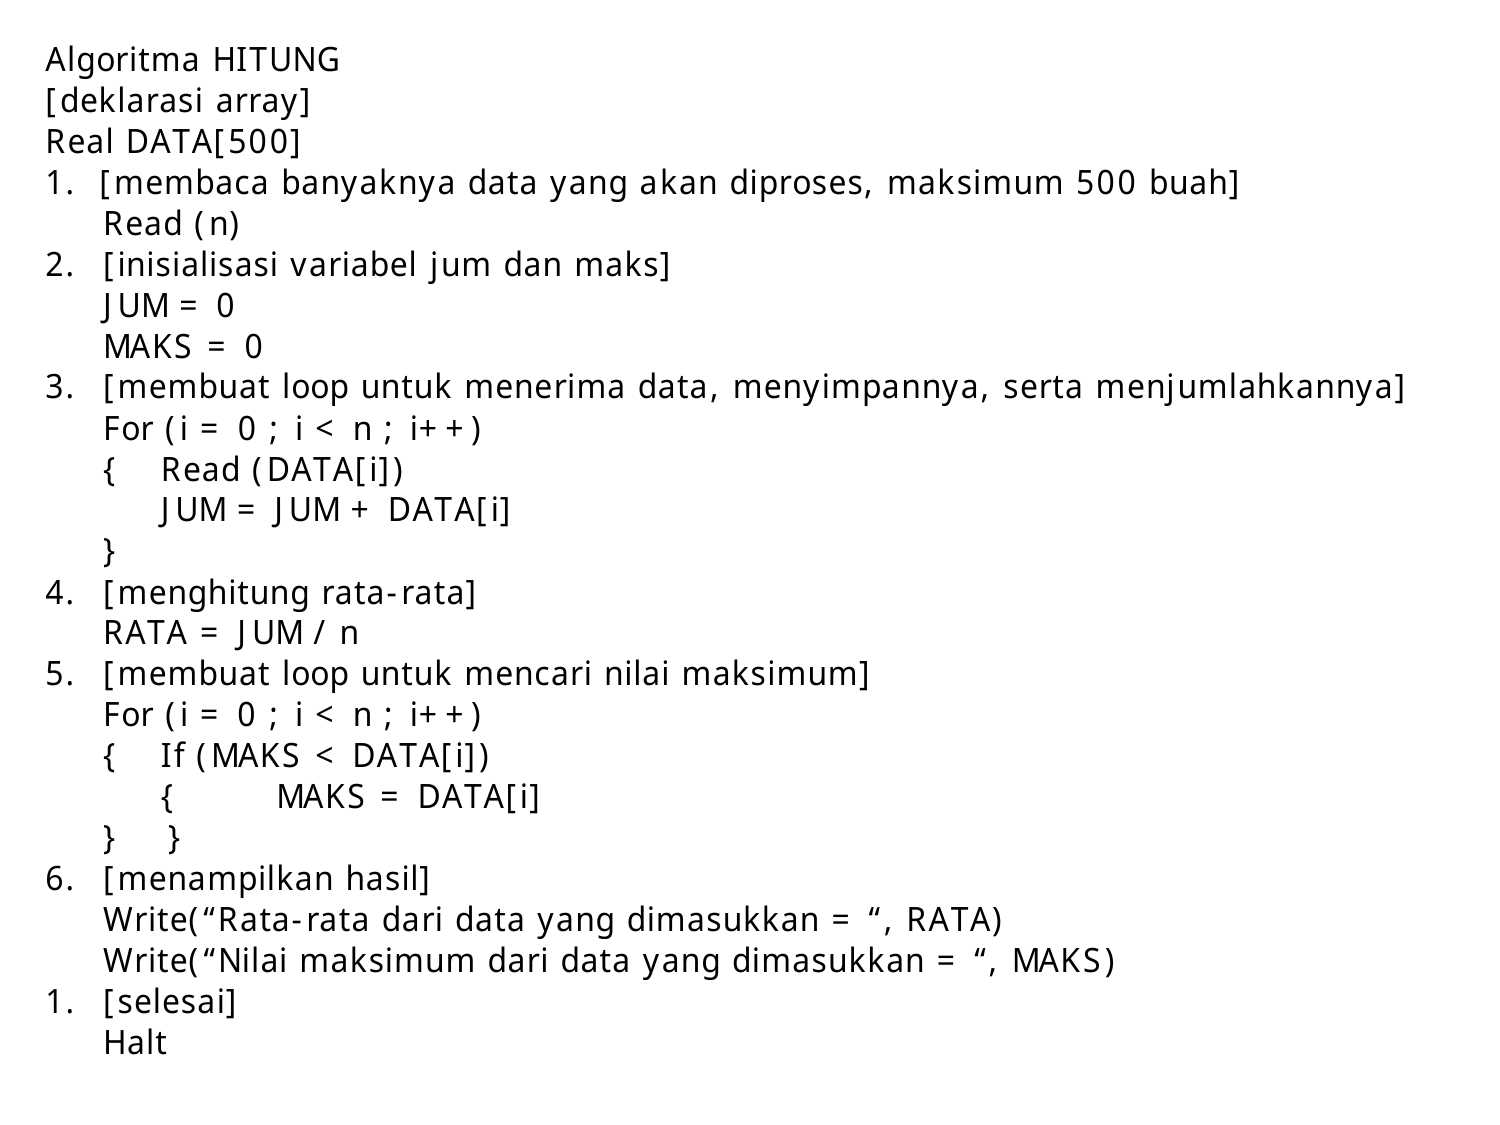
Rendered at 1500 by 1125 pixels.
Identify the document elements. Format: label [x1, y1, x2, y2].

picture [45, 37, 1492, 1063]
